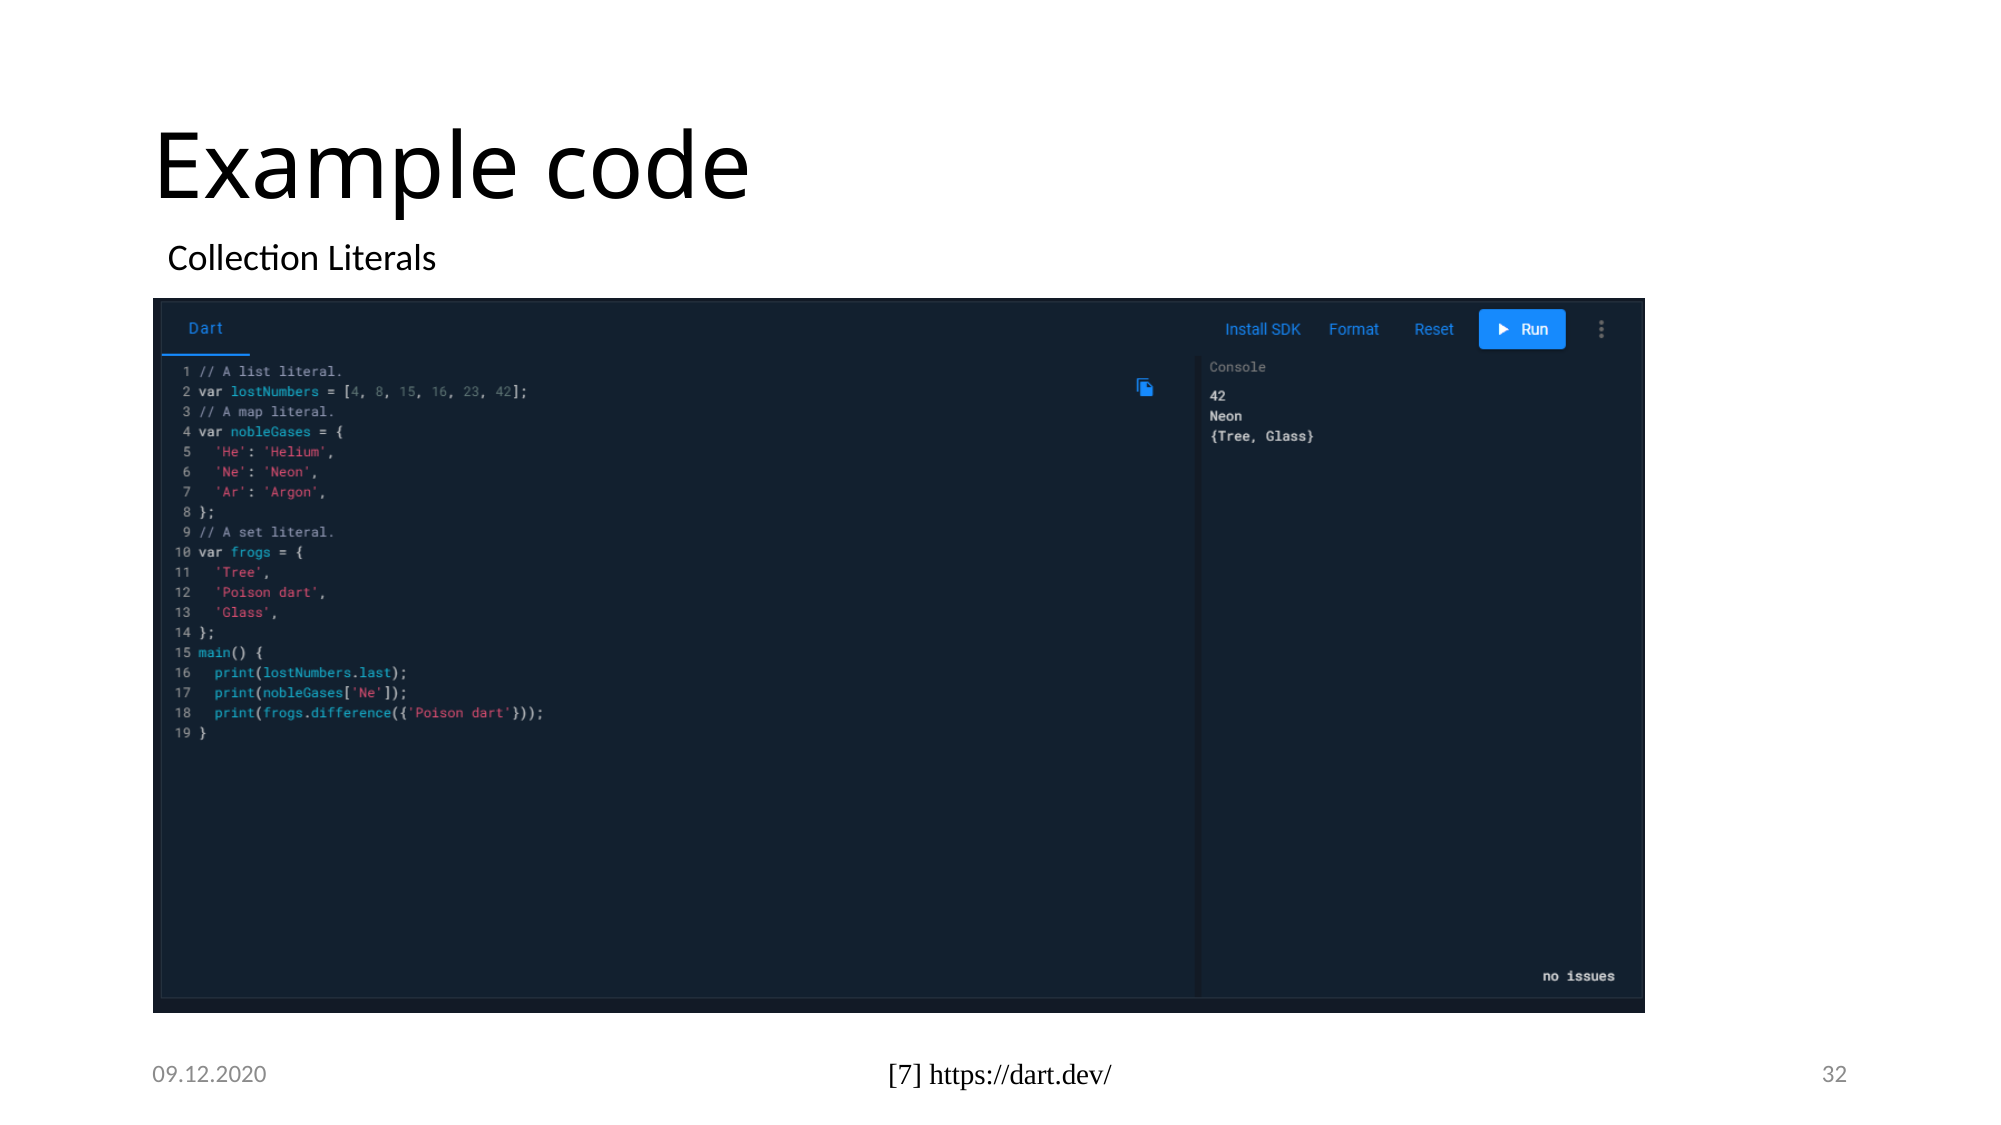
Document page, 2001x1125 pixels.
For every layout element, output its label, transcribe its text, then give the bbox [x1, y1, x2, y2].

title Example code [137, 59, 1863, 278]
footer [7] https://dart.dev/ [662, 1042, 1338, 1103]
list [153, 298, 1645, 1013]
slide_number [137, 1042, 588, 1103]
slide_number 32 [1412, 1042, 1863, 1103]
text_box Collection Literals [153, 225, 876, 286]
